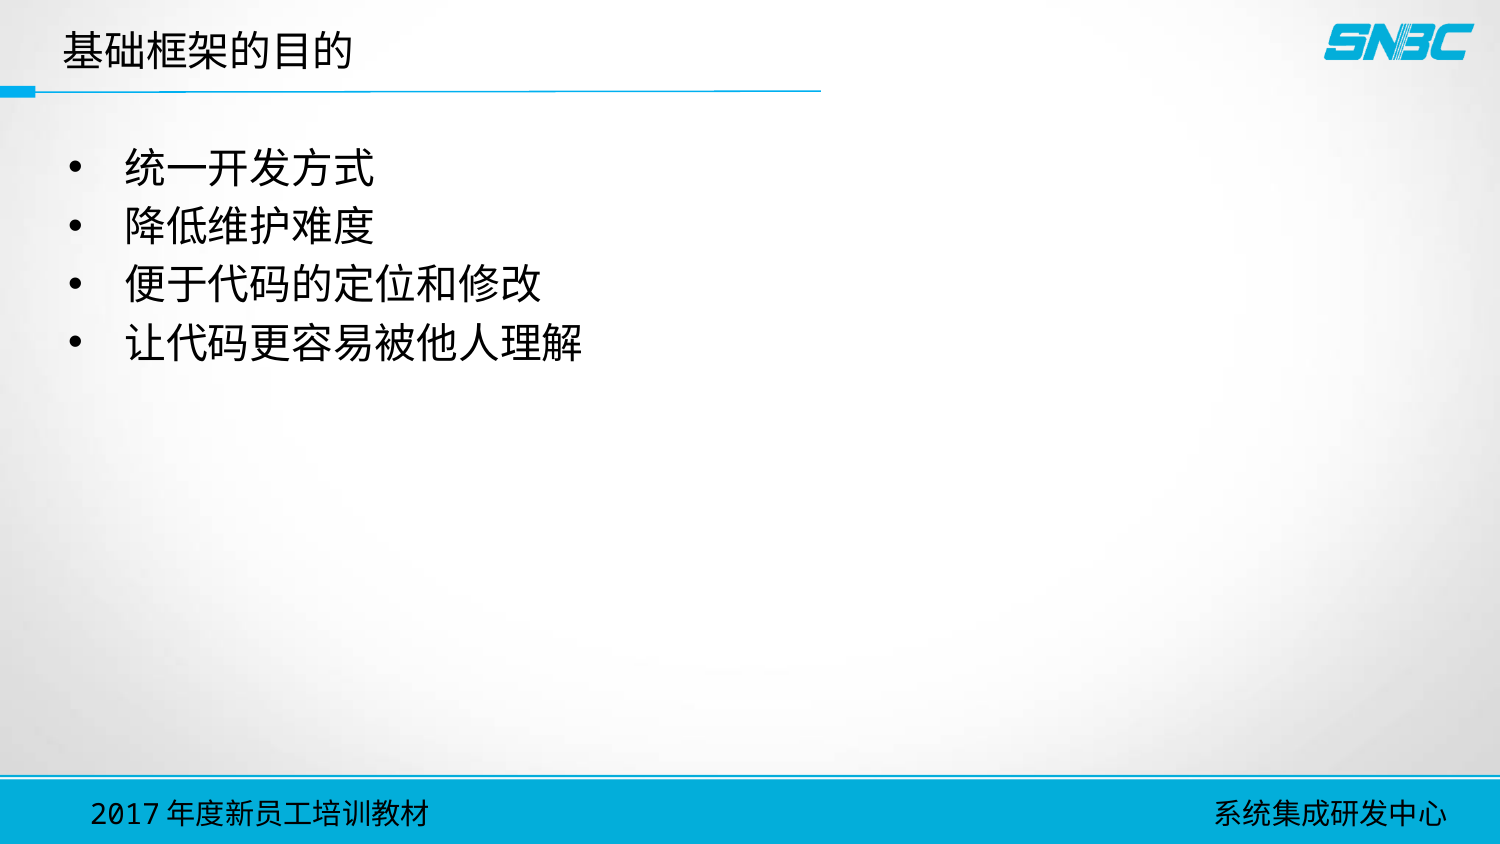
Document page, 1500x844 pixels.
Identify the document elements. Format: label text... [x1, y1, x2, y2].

title 基础框架的目的 [47, 30, 1018, 70]
list 统一开发方式 降低维护难度 便于代码的定位和修改 让代码更容易被他人理解 [53, 133, 1404, 691]
picture [0, 0, 1500, 774]
